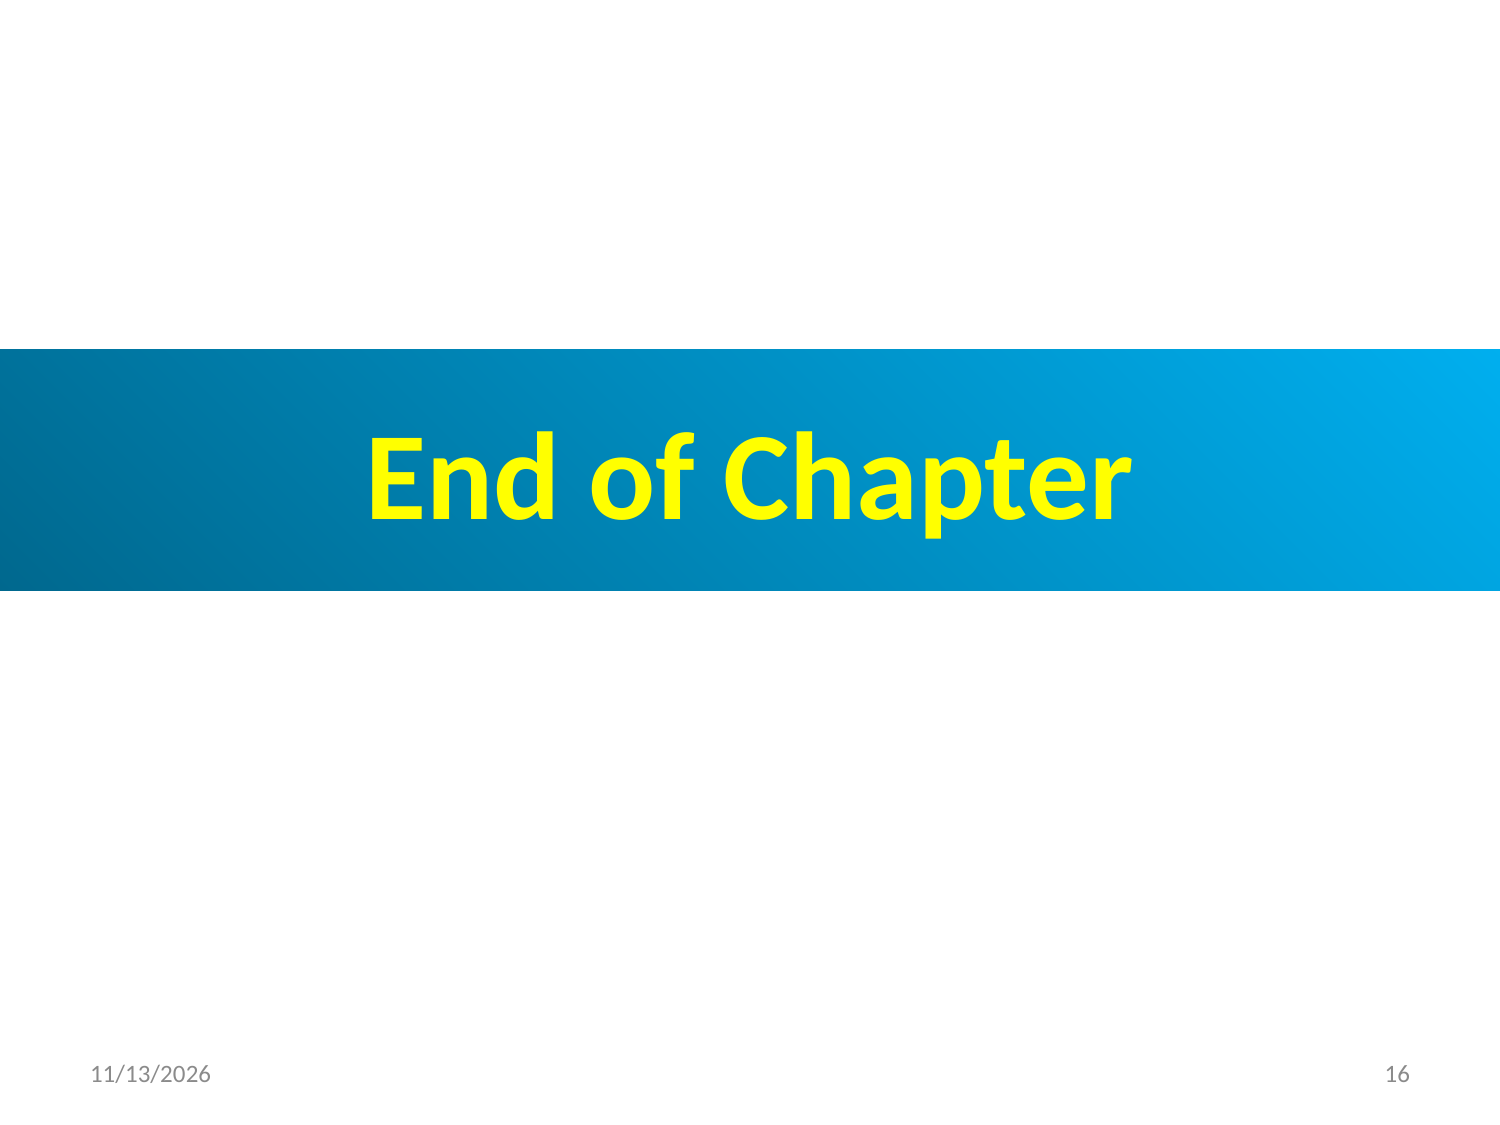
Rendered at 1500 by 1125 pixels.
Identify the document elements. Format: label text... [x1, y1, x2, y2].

slide_number 16 [1074, 1042, 1425, 1103]
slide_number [75, 1042, 425, 1103]
title End of Chapter [0, 349, 1500, 591]
